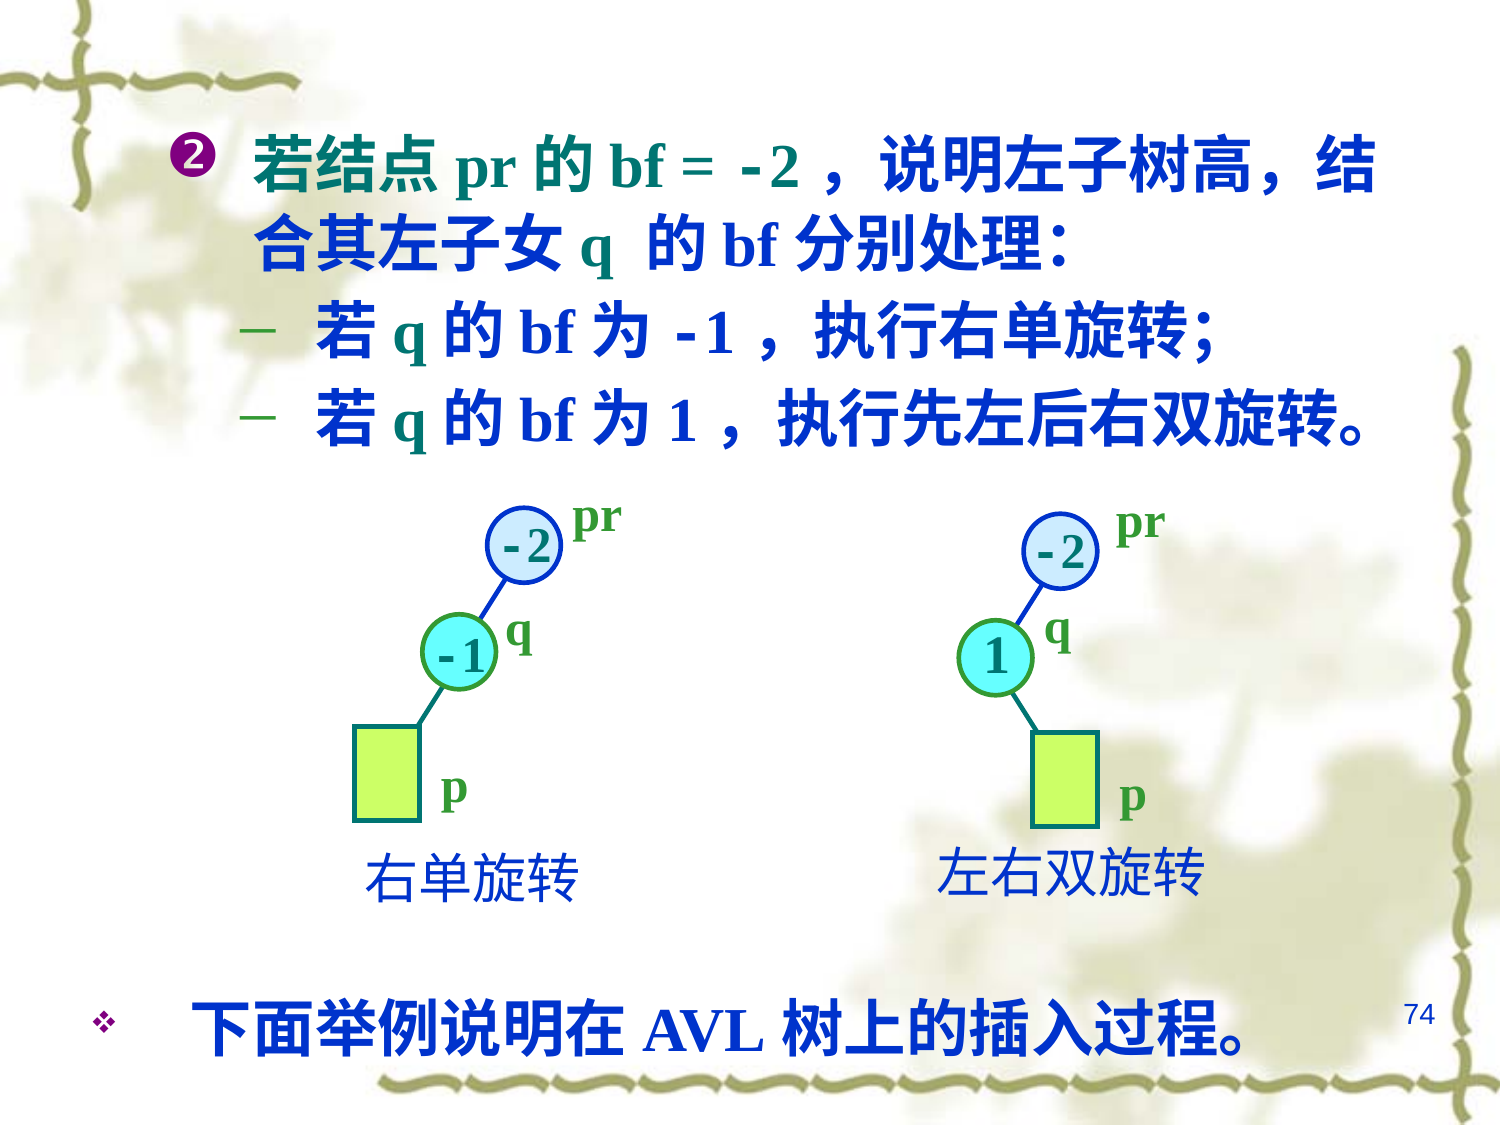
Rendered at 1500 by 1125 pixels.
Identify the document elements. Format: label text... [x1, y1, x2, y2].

text_box 左右双旋转 [921, 830, 1223, 911]
text_box 右单旋转 [349, 836, 597, 917]
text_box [354, 473, 638, 822]
picture [0, 0, 1500, 1125]
slide_number 74 [1074, 987, 1451, 1066]
list 若结点pr的bf = -2，说明左子树高，结合其左子女q 的bf分别处理： 若q的bf为-1，执行右单旋转； 若q的bf为1，执行先左后右双旋转。 下面举例说明在AVL树上的插入过程。 [75, 114, 1425, 1041]
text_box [958, 479, 1182, 829]
